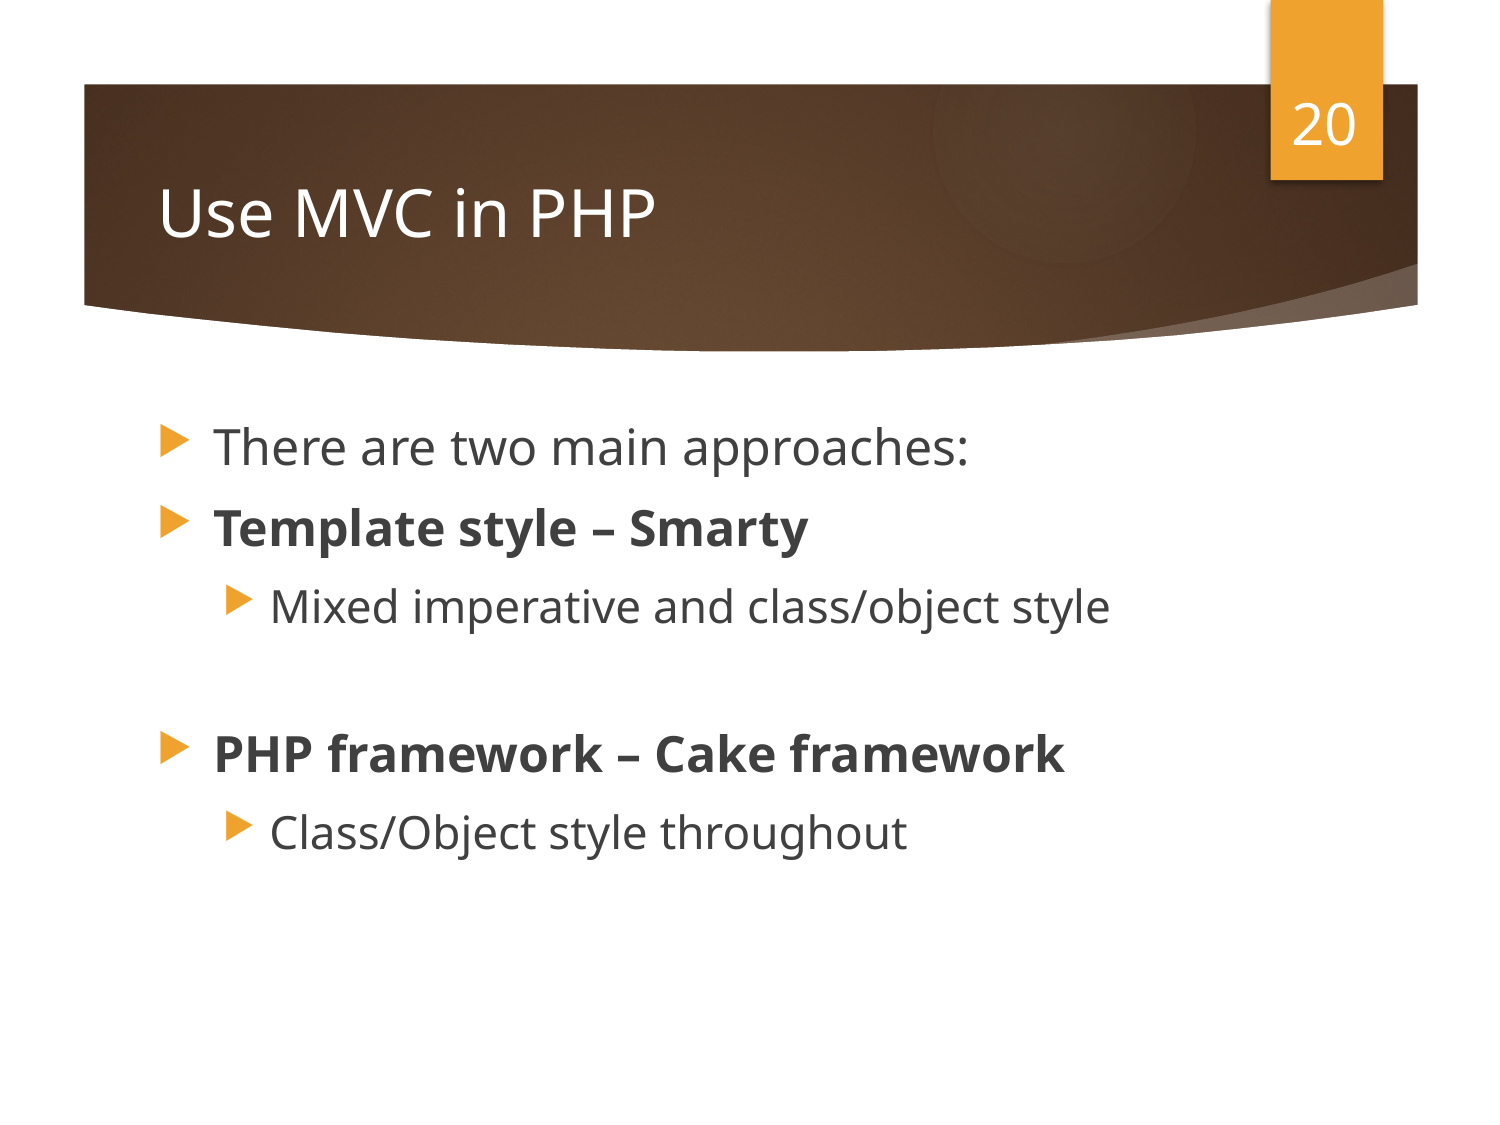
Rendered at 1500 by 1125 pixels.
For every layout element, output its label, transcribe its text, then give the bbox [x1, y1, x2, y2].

slide_number 20 [1259, 48, 1390, 175]
title Use MVC in PHP [142, 152, 1183, 269]
list There are two main approaches: Template style – Smarty Mixed imperative and class/object style PHP framework – Cake framework Class/Object style throughout [141, 408, 1342, 988]
